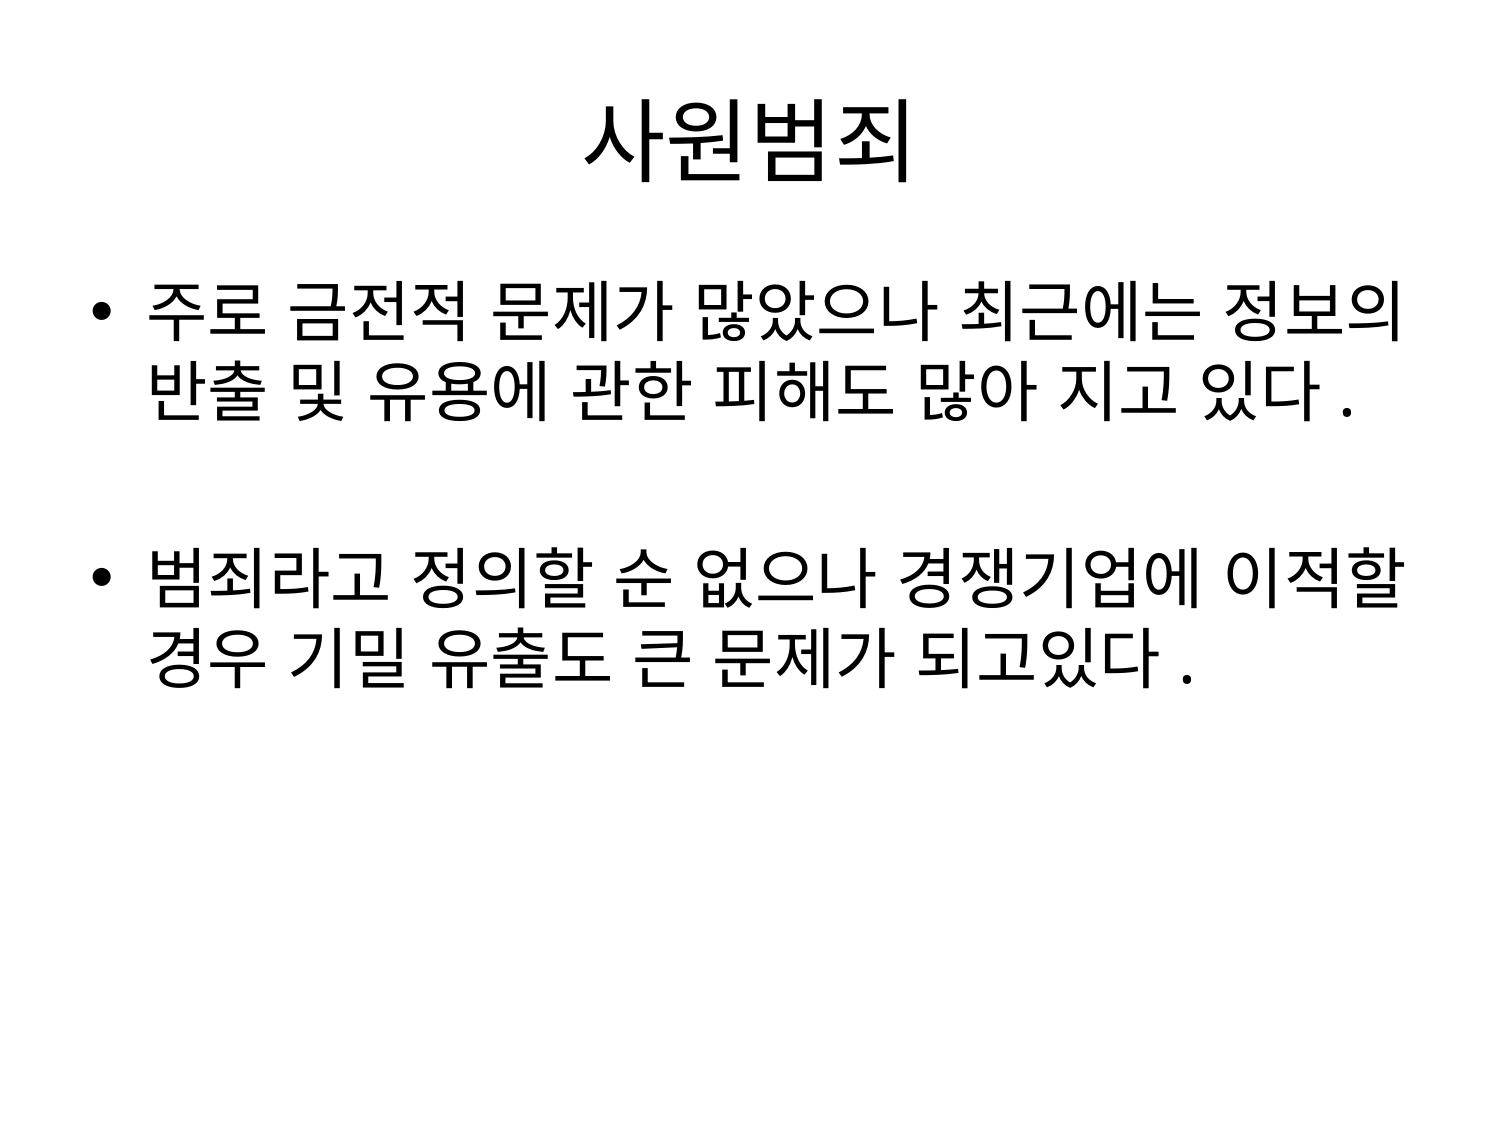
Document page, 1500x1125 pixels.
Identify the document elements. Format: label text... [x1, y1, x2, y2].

list 주로 금전적 문제가 많았으나 최근에는 정보의 반출 및 유용에 관한 피해도 많아 지고 있다. 범죄라고 정의할 순 없으나 경쟁기업에 이적할 경우 기밀 유출도 큰 문제가 되고있다. [75, 262, 1425, 1005]
title 사원범죄 [75, 45, 1425, 233]
